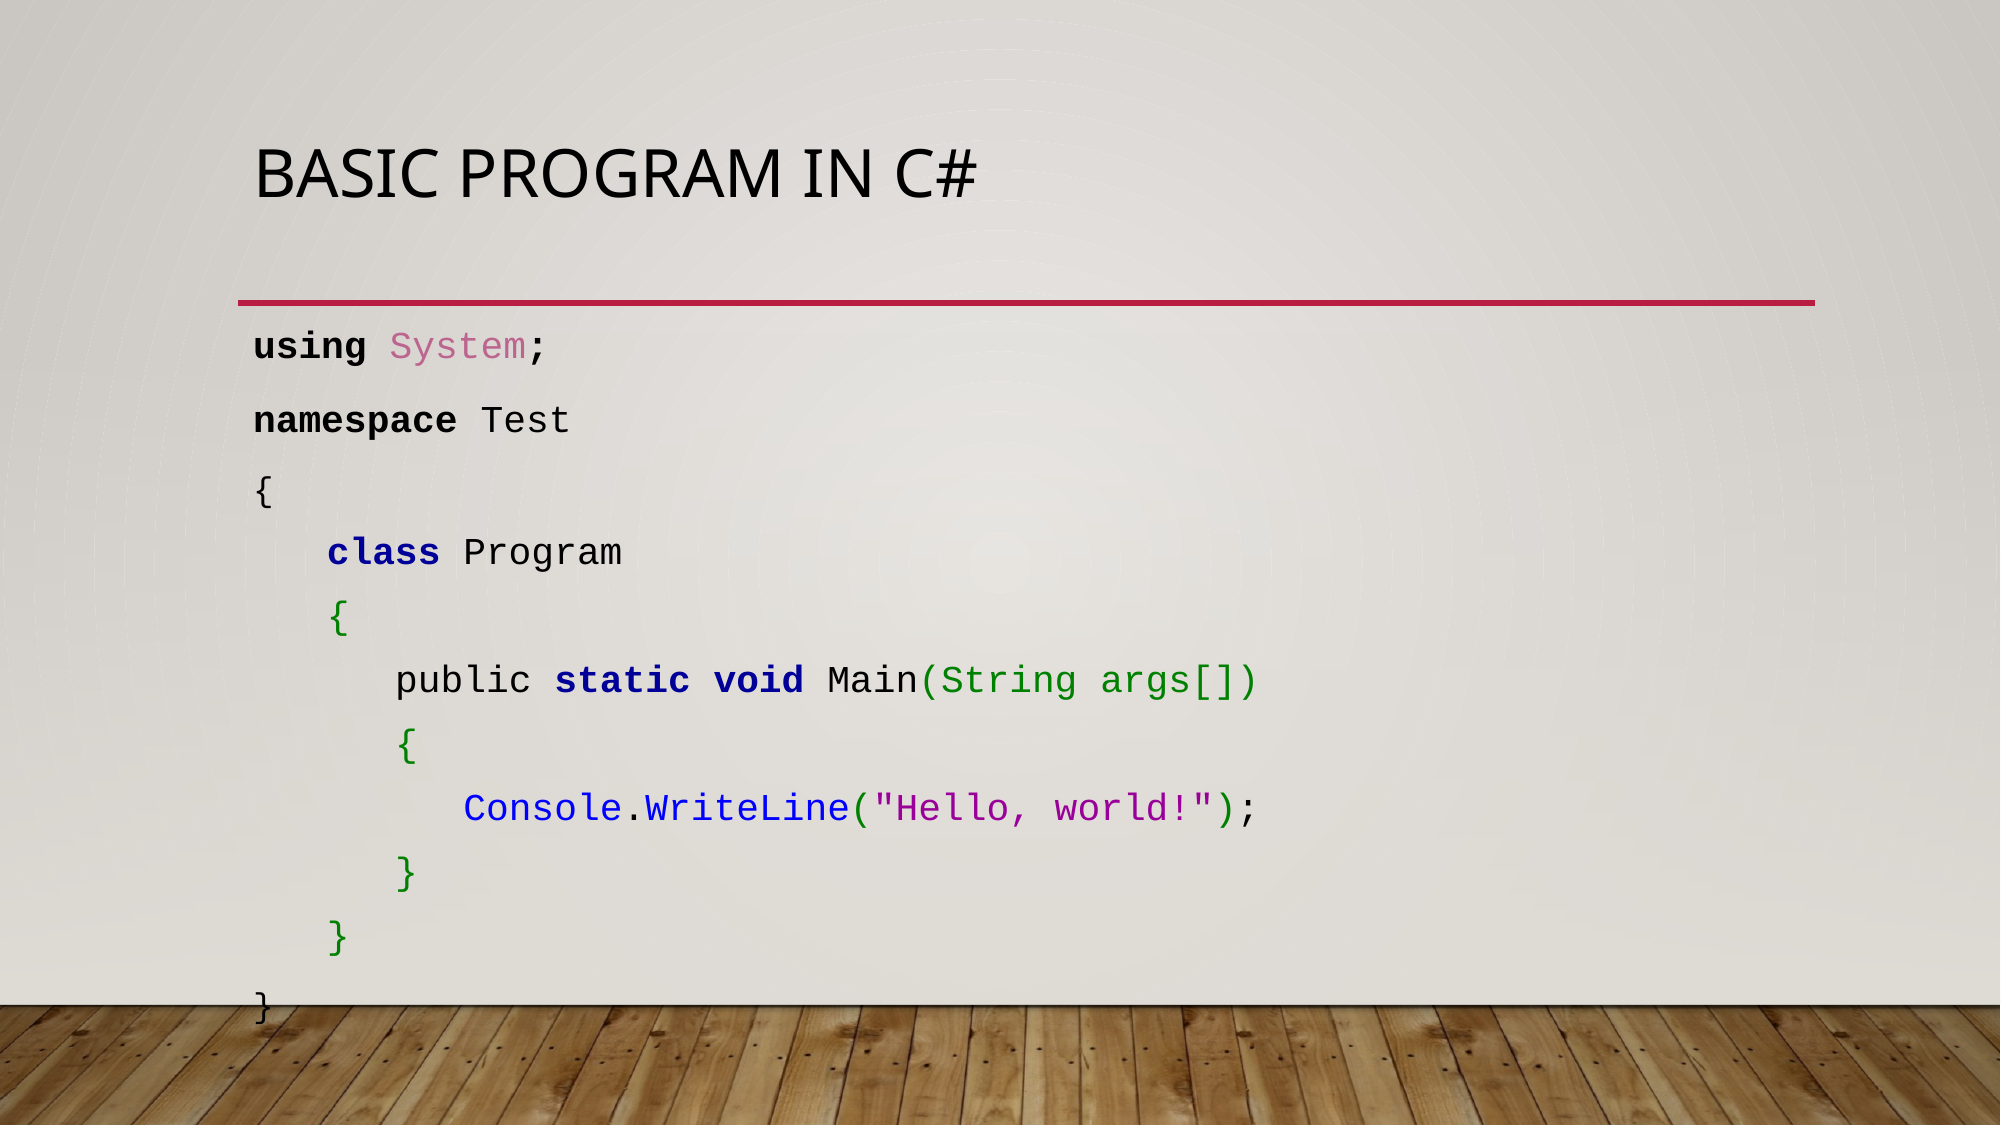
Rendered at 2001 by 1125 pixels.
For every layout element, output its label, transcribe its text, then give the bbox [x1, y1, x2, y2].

title Basic Program in c# [238, 131, 1814, 304]
list using System; namespace Test { class Program { public static void Main(String args[]) { Console.WriteLine("Hello, world!"); } } } [238, 304, 1946, 1037]
picture [0, 1005, 2000, 1125]
